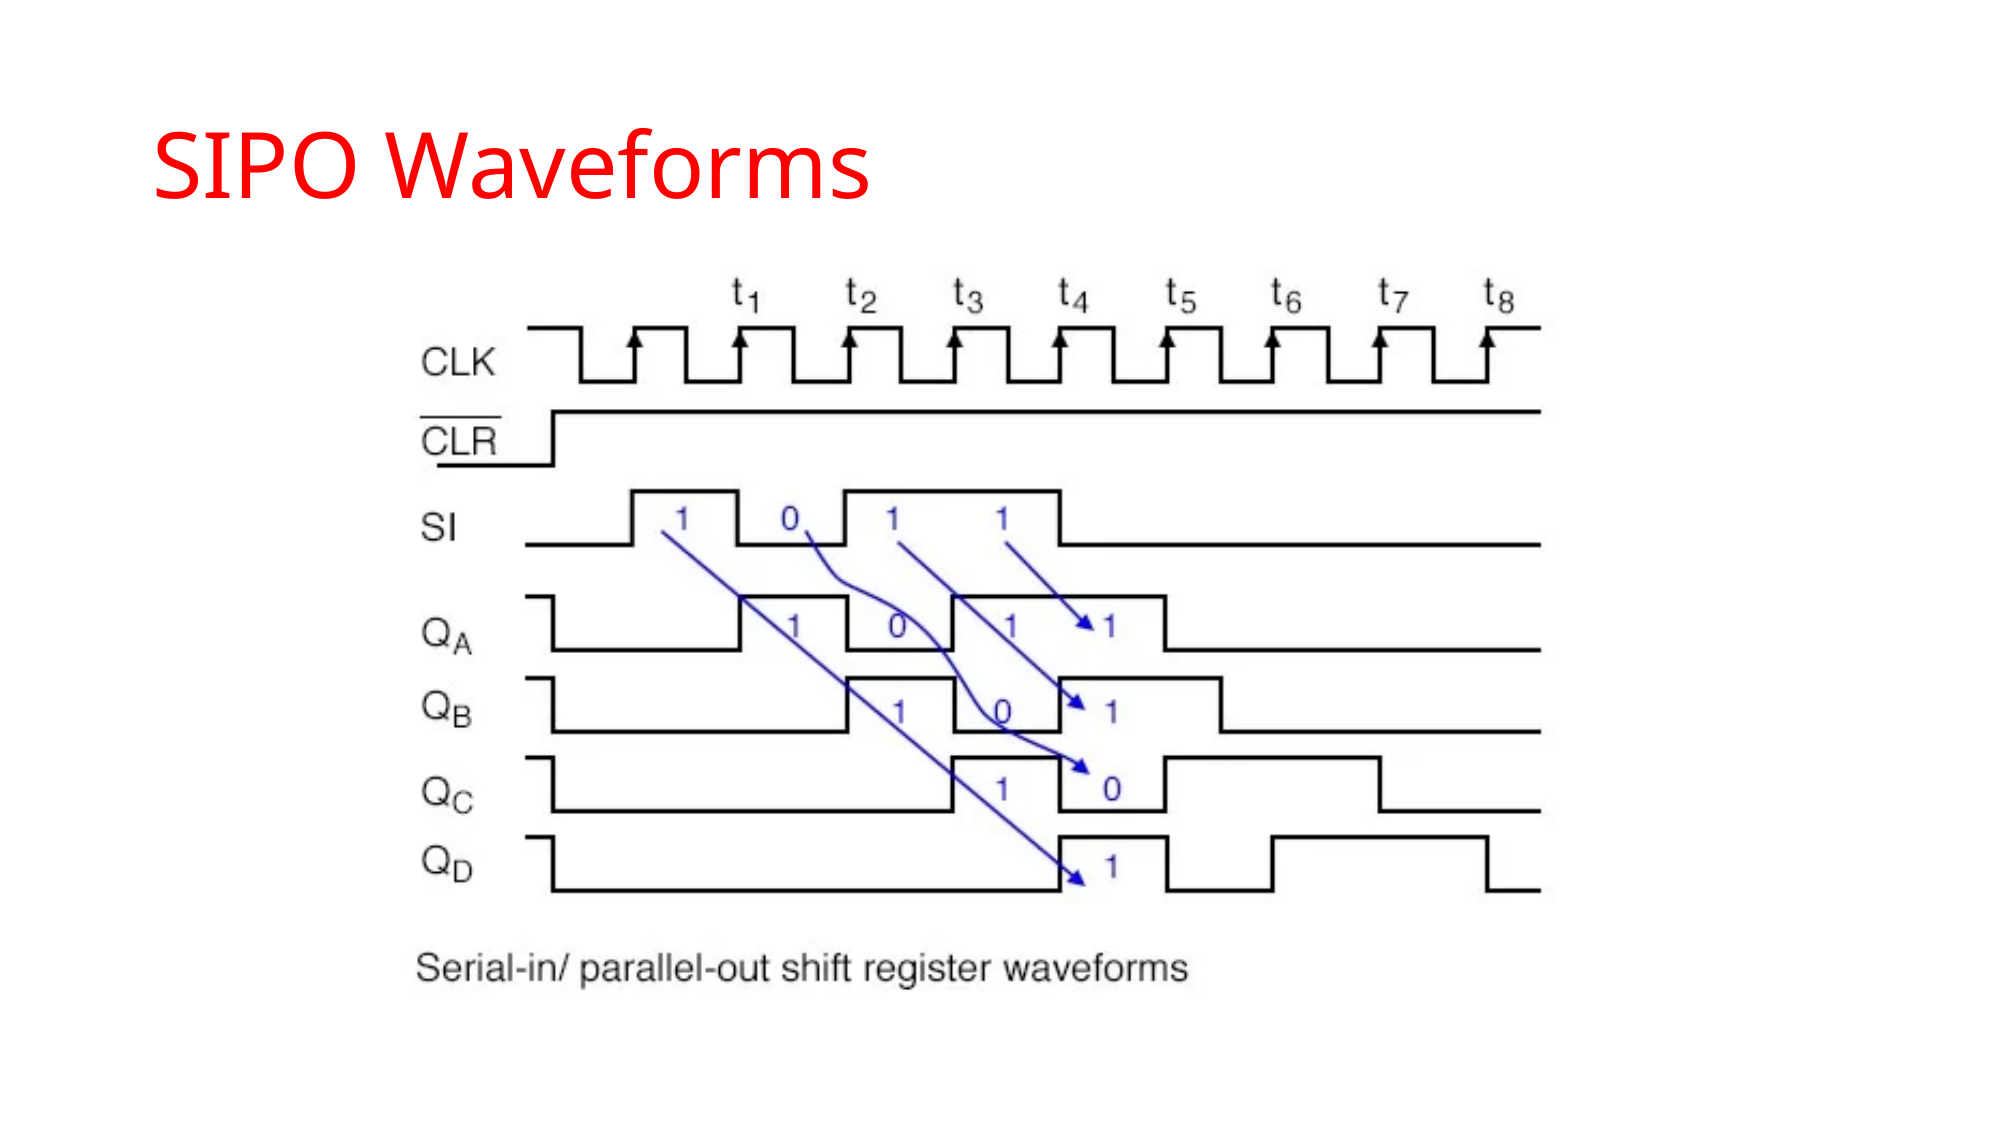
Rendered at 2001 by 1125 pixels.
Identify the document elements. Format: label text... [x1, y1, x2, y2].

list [399, 262, 1563, 1003]
title SIPO Waveforms [137, 59, 1863, 278]
